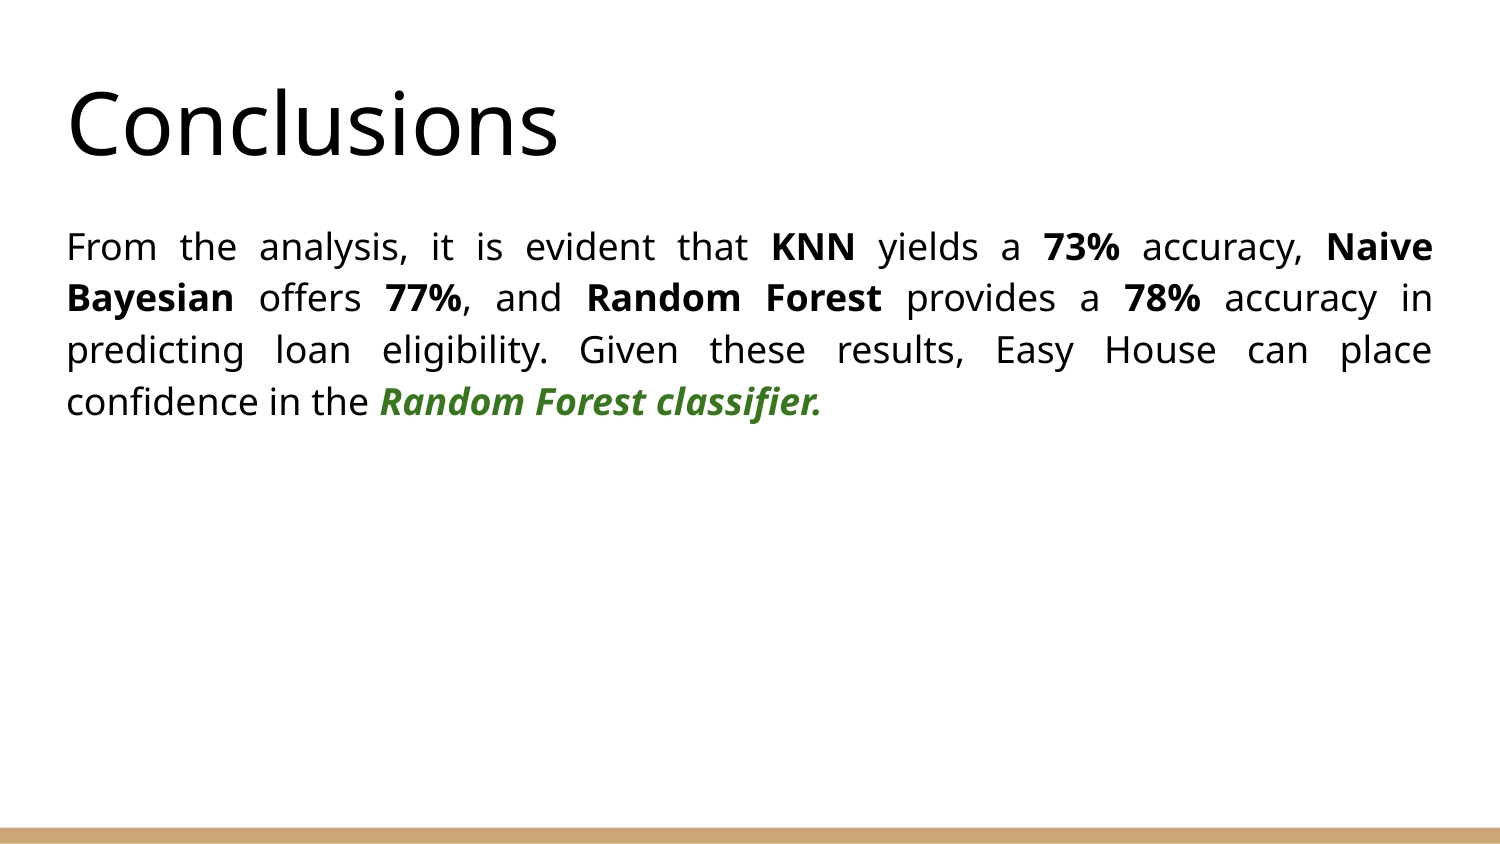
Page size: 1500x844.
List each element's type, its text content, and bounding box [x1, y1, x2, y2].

list From the analysis, it is evident that KNN yields a 73% accuracy, Naive Bayesian offers 77%, and Random Forest provides a 78% accuracy in predicting loan eligibility. Given these results, Easy House can place confidence in the Random Forest classifier. [51, 200, 1449, 752]
title Conclusions [51, 51, 1449, 189]
